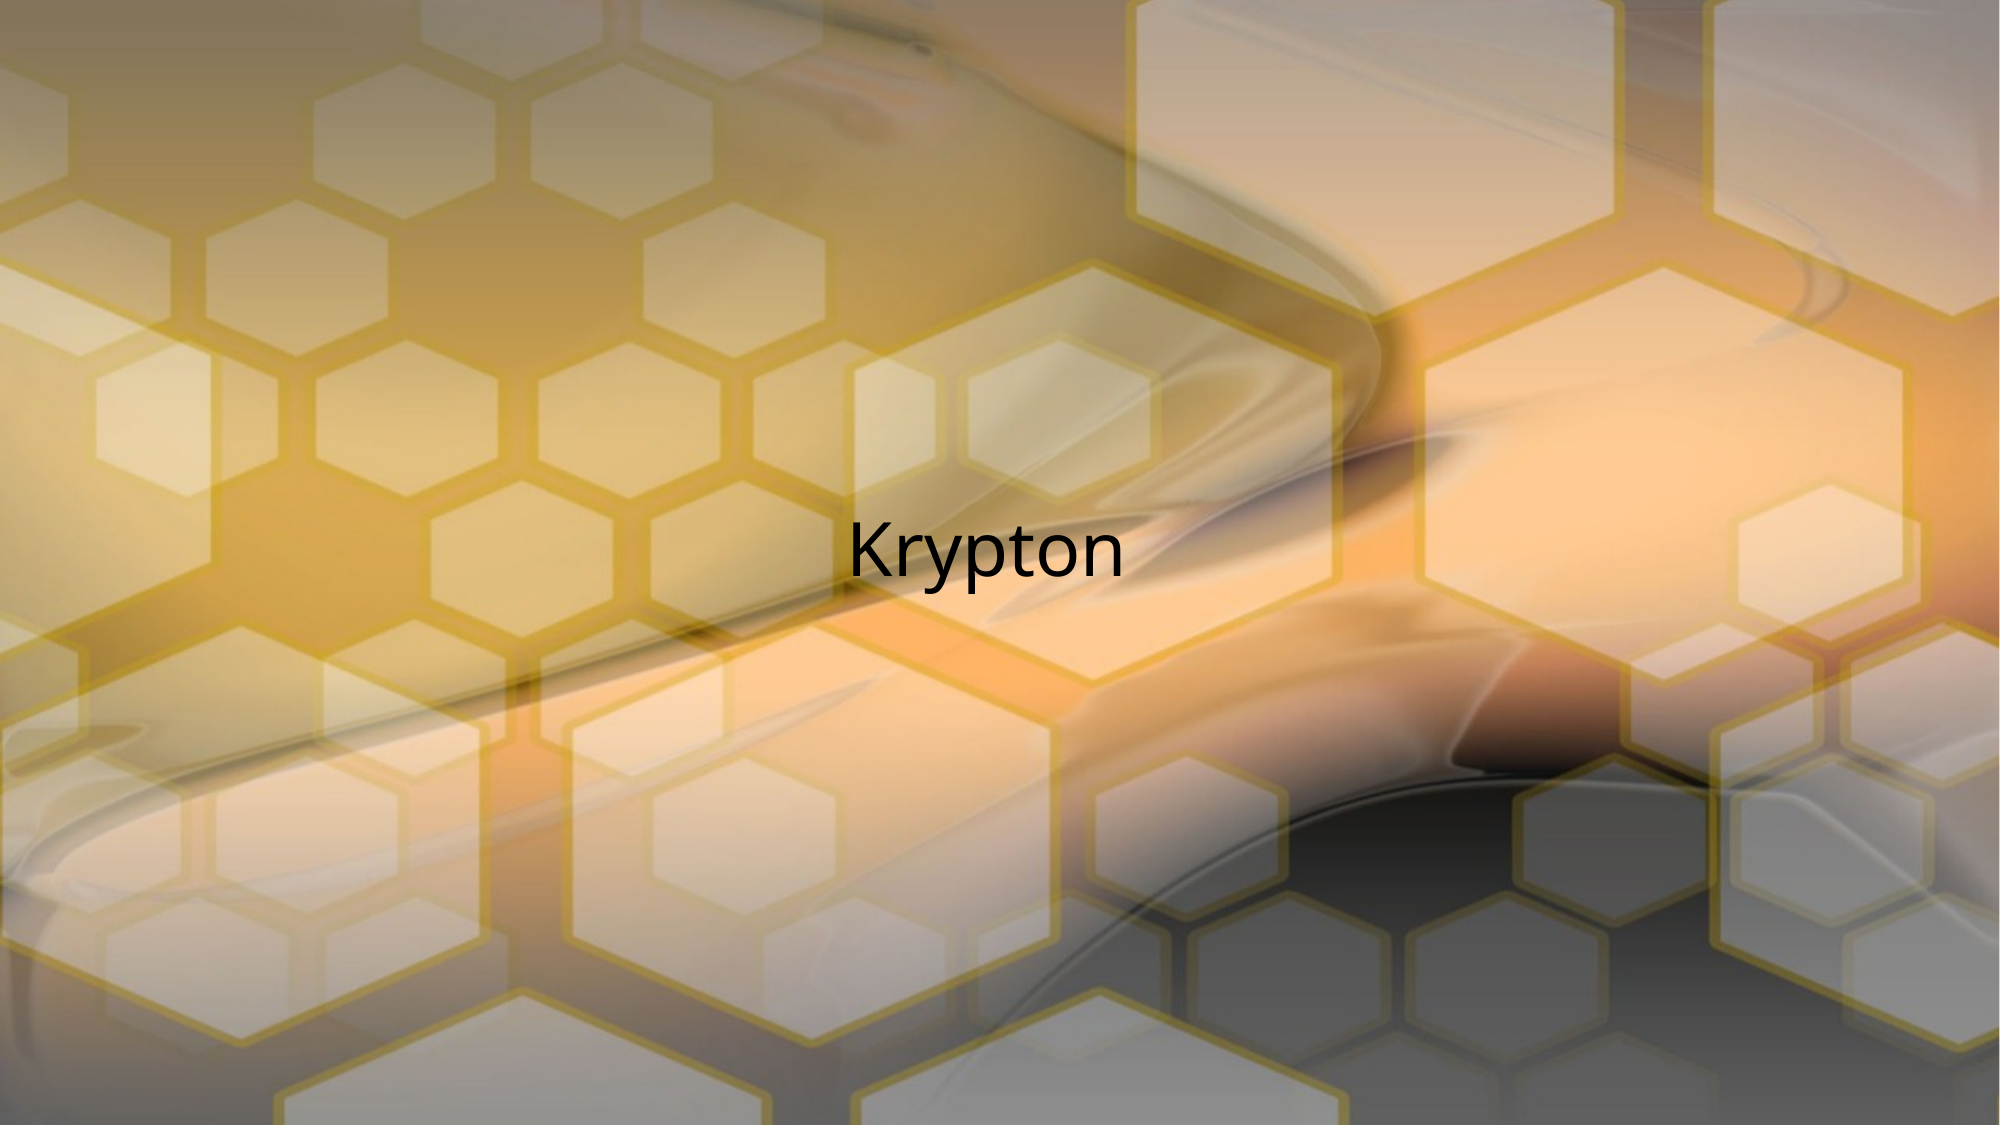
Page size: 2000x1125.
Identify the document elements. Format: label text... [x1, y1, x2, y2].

picture [0, 0, 2000, 1125]
title Krypton [199, 412, 1775, 600]
